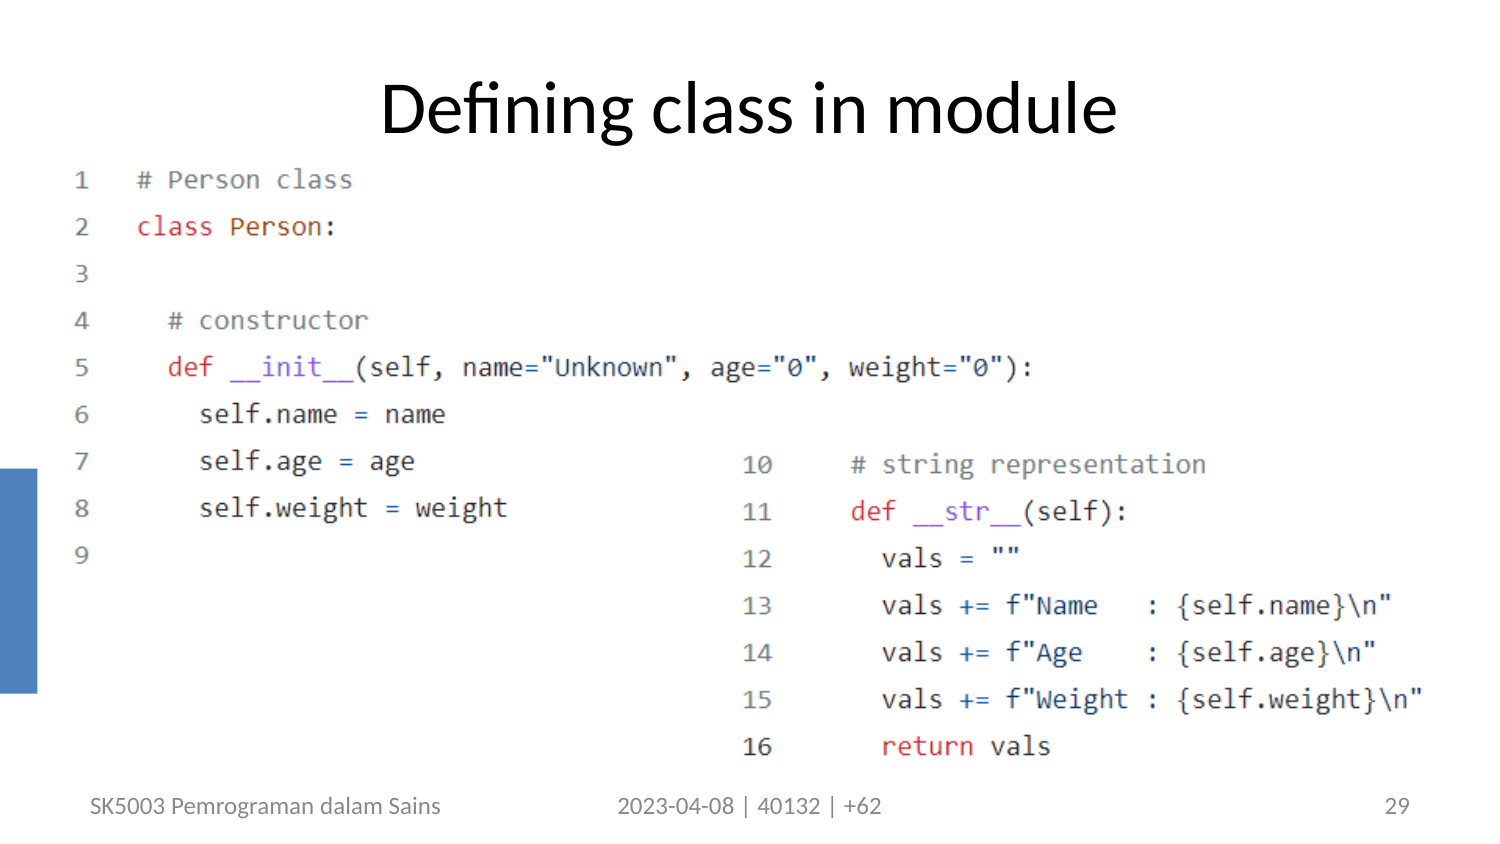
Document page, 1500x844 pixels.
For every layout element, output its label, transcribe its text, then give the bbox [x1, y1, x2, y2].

picture [54, 159, 1438, 768]
title Defining class in module [74, 33, 1426, 175]
footer 2023-04-08 | 40132 | +62 [512, 782, 988, 827]
slide_number SK5003 Pemrograman dalam Sains [75, 782, 463, 827]
slide_number 29 [1074, 782, 1425, 827]
